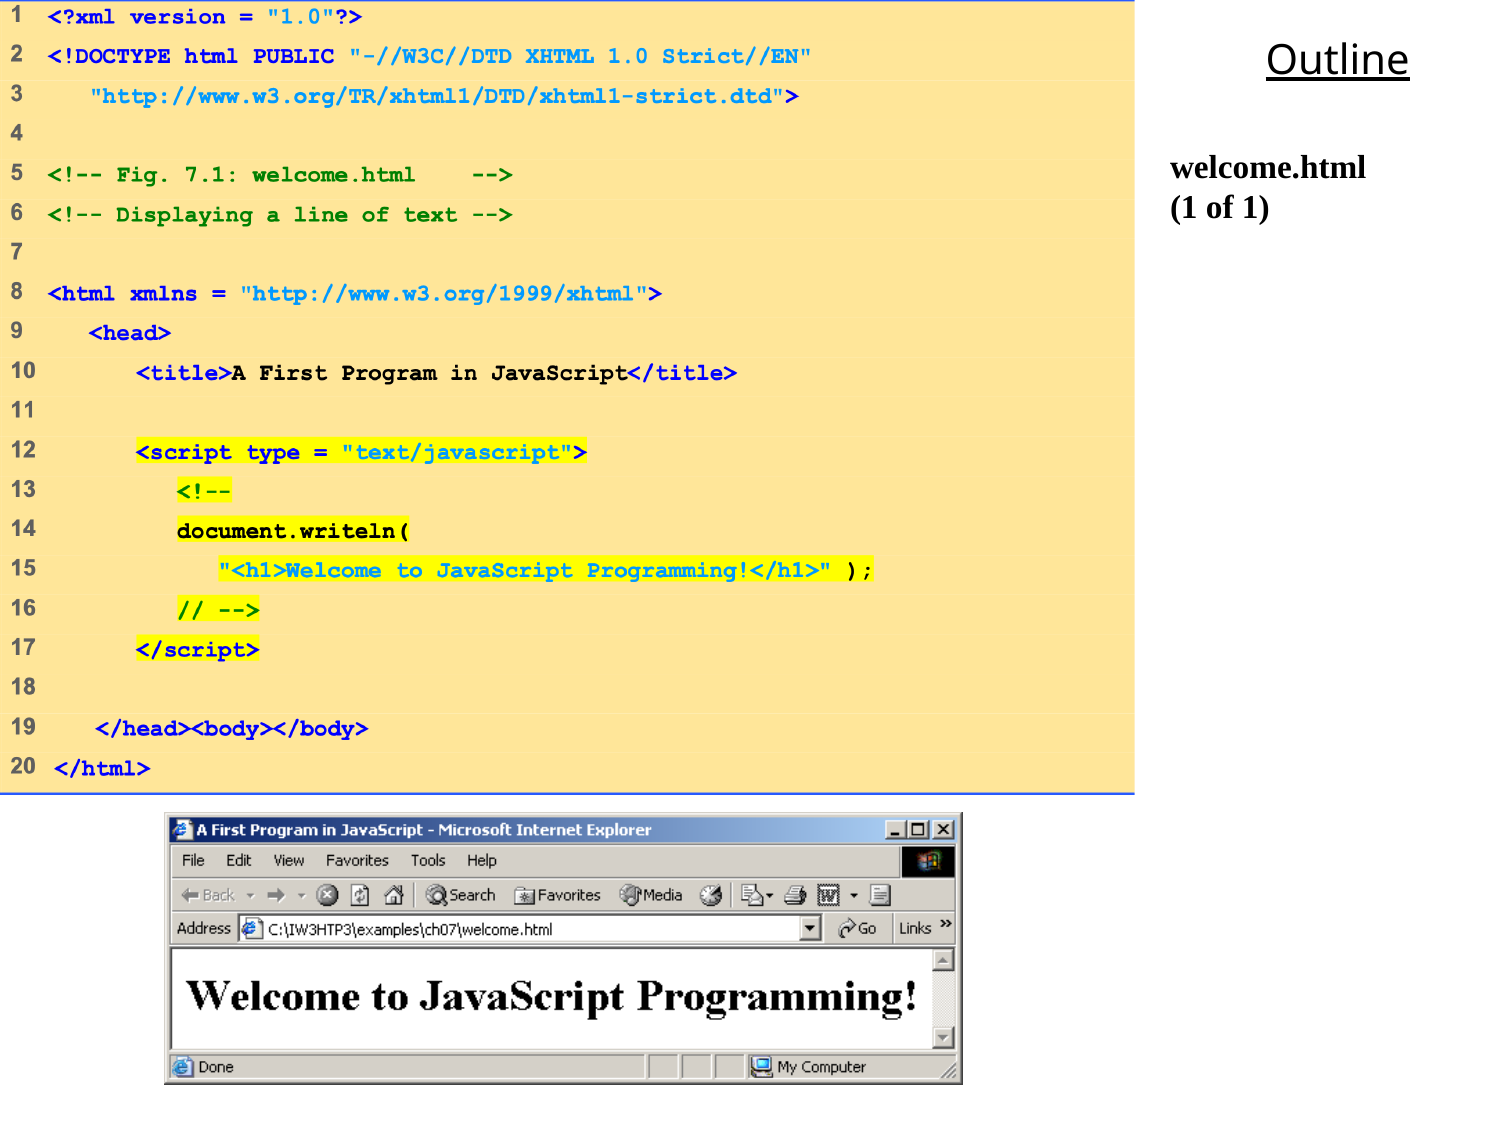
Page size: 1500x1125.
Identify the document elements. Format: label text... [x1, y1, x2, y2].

title welcome.html (1 of 1) [1161, 136, 1500, 1038]
picture [0, 0, 1136, 1086]
